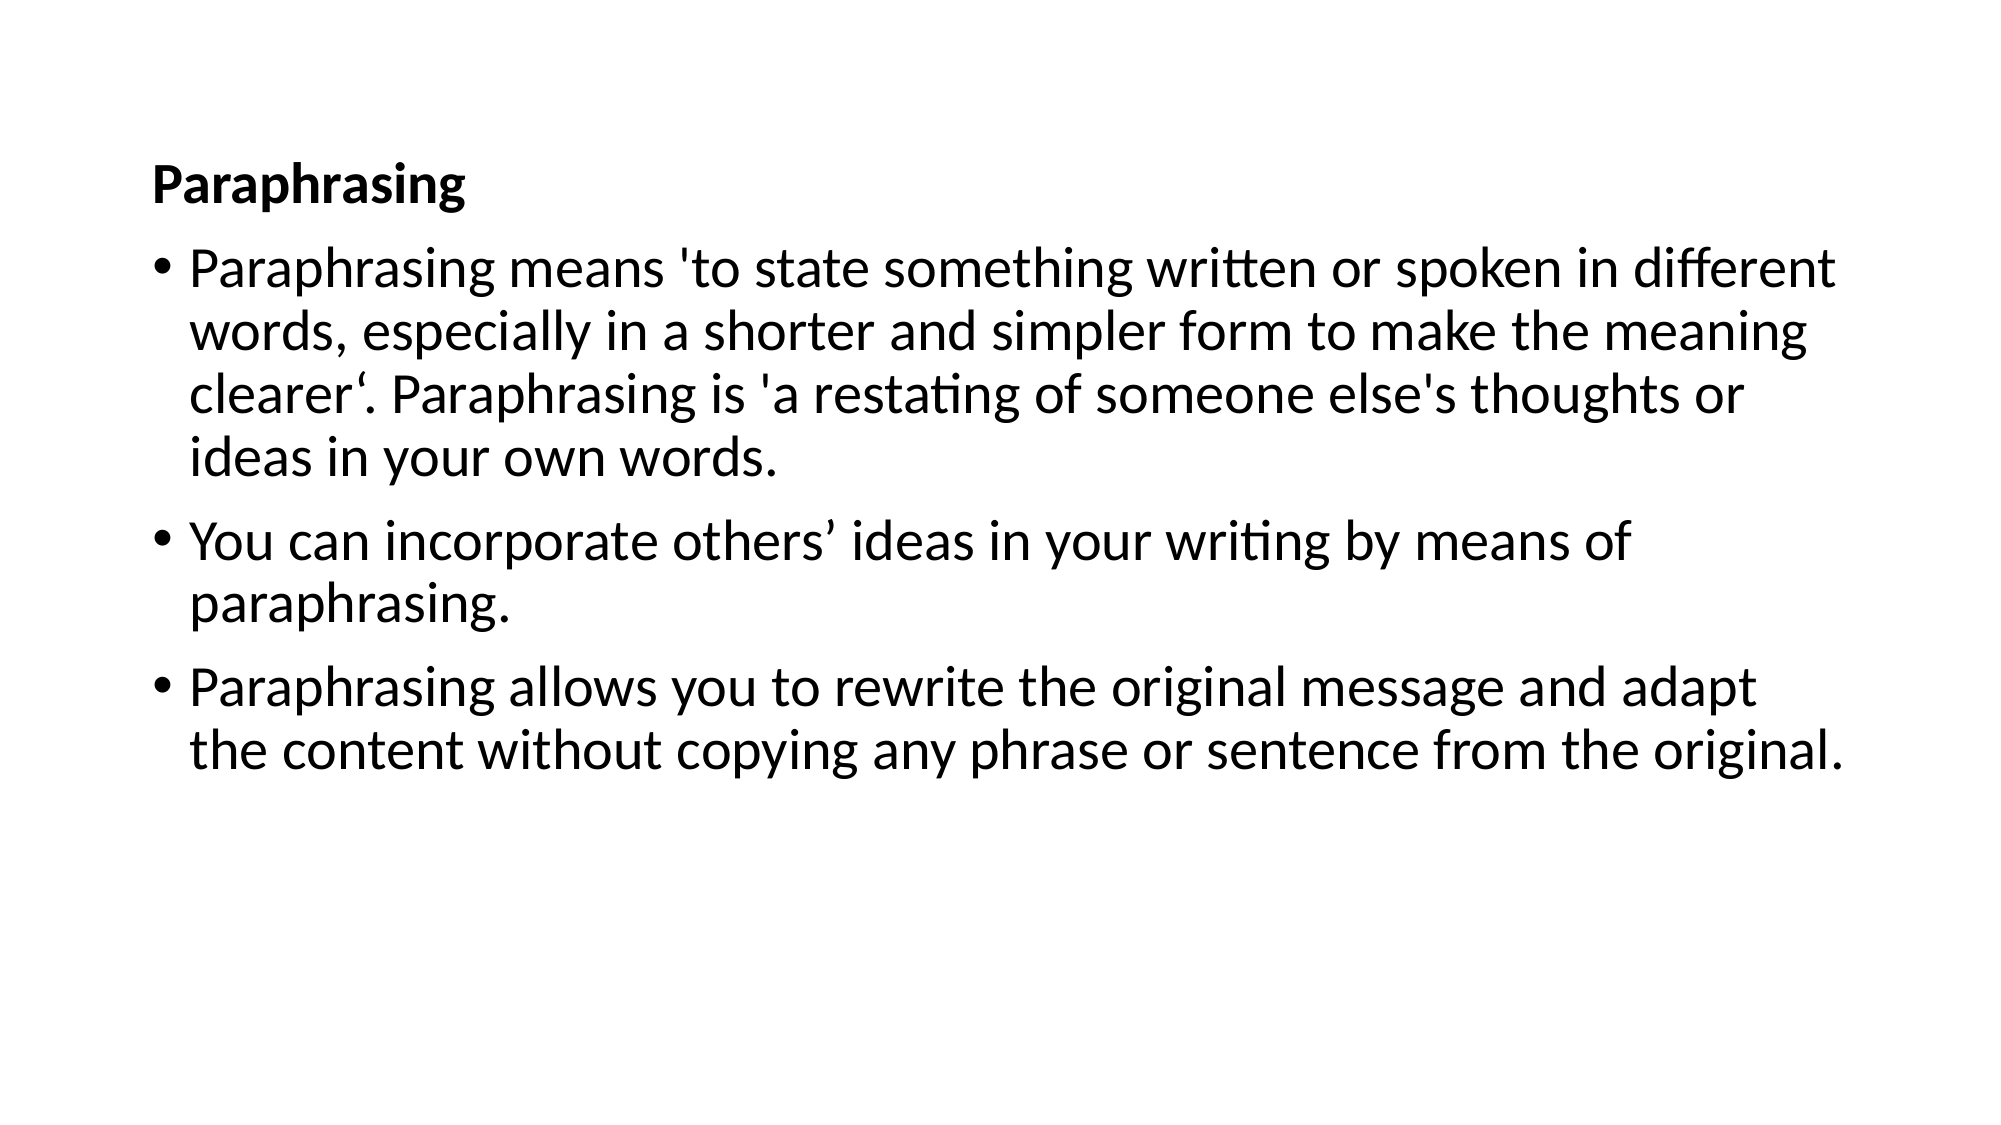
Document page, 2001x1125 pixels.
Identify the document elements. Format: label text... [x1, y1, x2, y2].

list Paraphrasing Paraphrasing means 'to state something written or spoken in different words, especially in a shorter and simpler form to make the meaning clearer‘. Paraphrasing is 'a restating of someone else's thoughts or ideas in your own words. You can incorporate others’ ideas in your writing by means of paraphrasing. Paraphrasing allows you to rewrite the original message and adapt the content without copying any phrase or sentence from the original. [137, 145, 1863, 1014]
